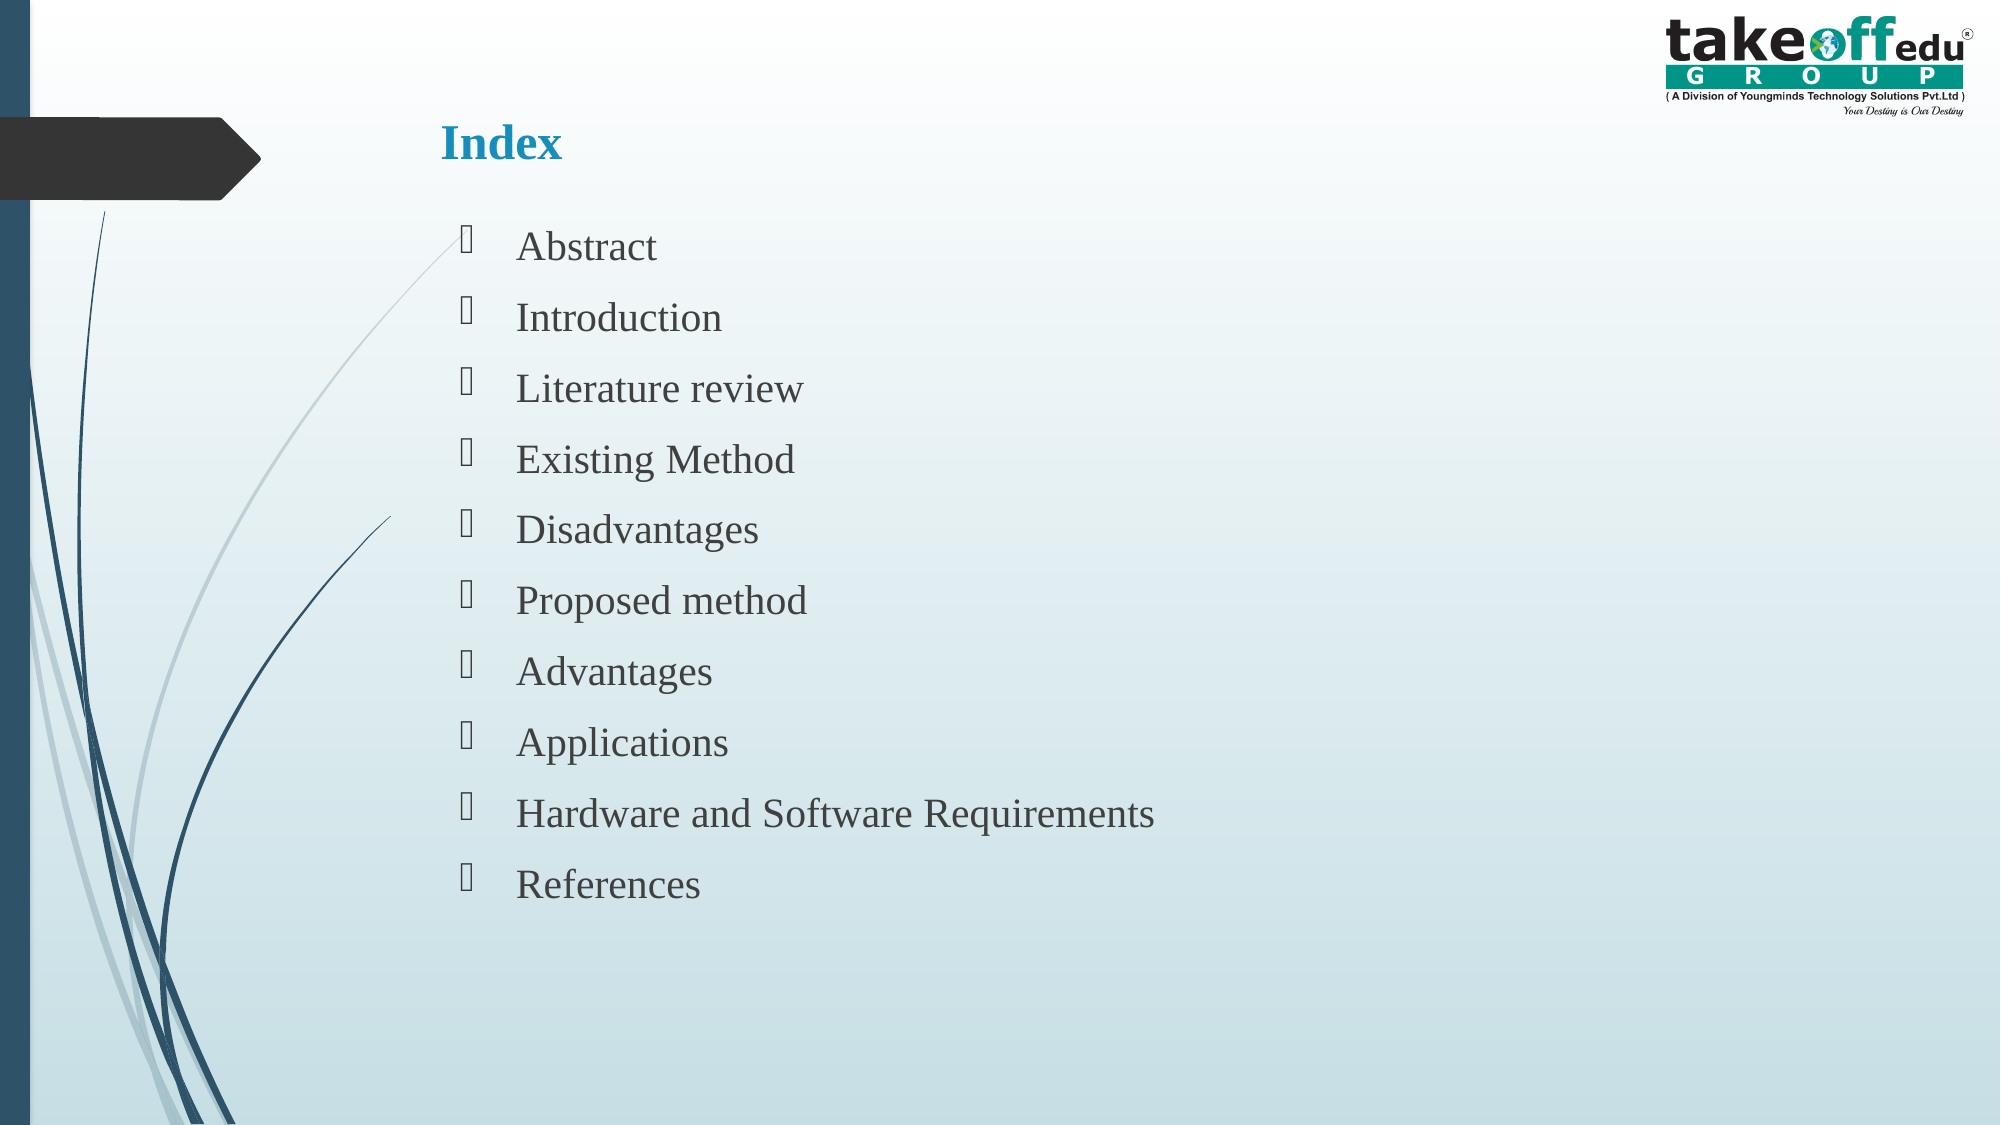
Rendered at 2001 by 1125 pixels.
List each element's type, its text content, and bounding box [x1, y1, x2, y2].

title Index [425, 102, 1888, 313]
list Abstract Introduction Literature review Existing Method Disadvantages Proposed method Advantages Applications Hardware and Software Requirements References [444, 211, 1948, 1040]
picture [1656, 15, 1980, 132]
